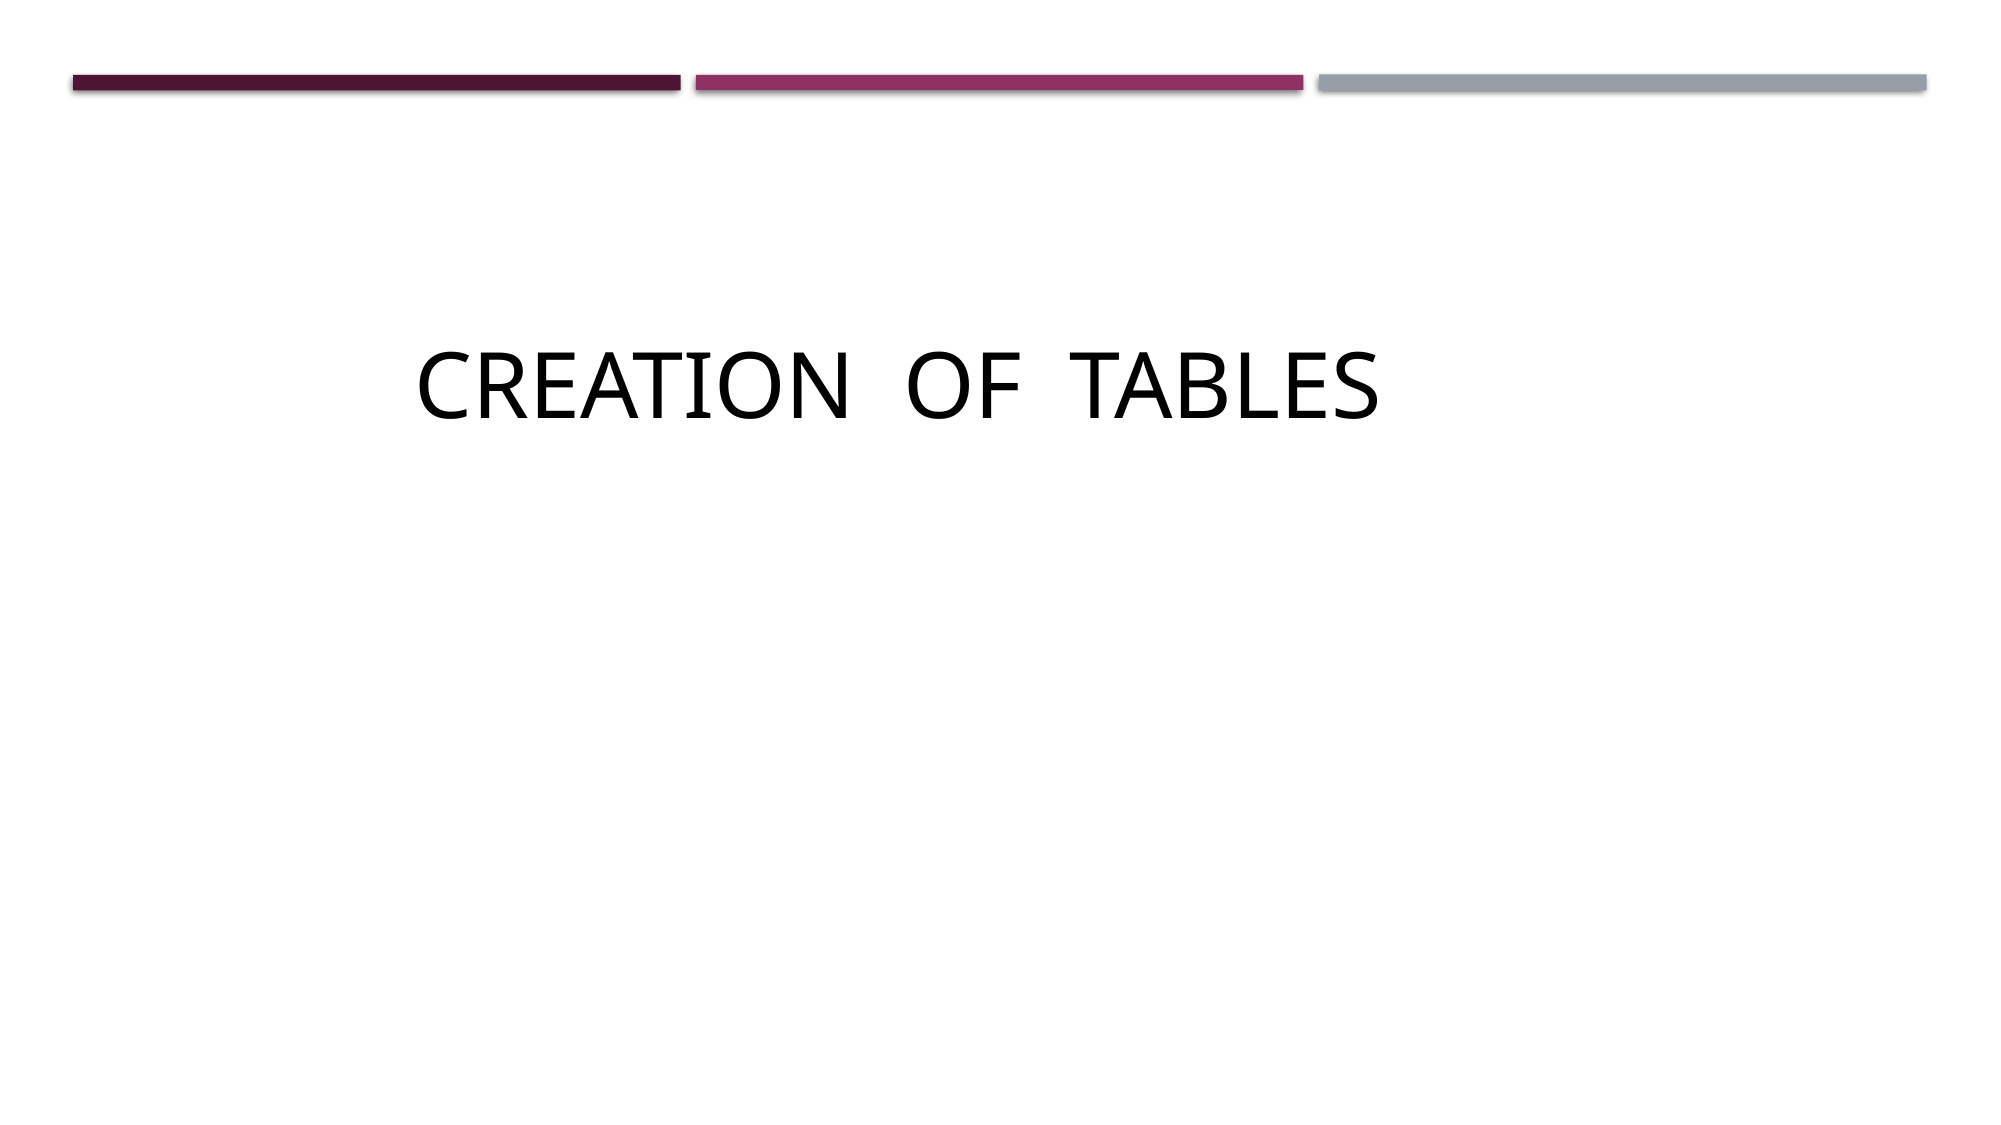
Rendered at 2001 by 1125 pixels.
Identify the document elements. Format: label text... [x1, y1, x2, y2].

text_box CREATION OF TABLES [185, 319, 1850, 444]
